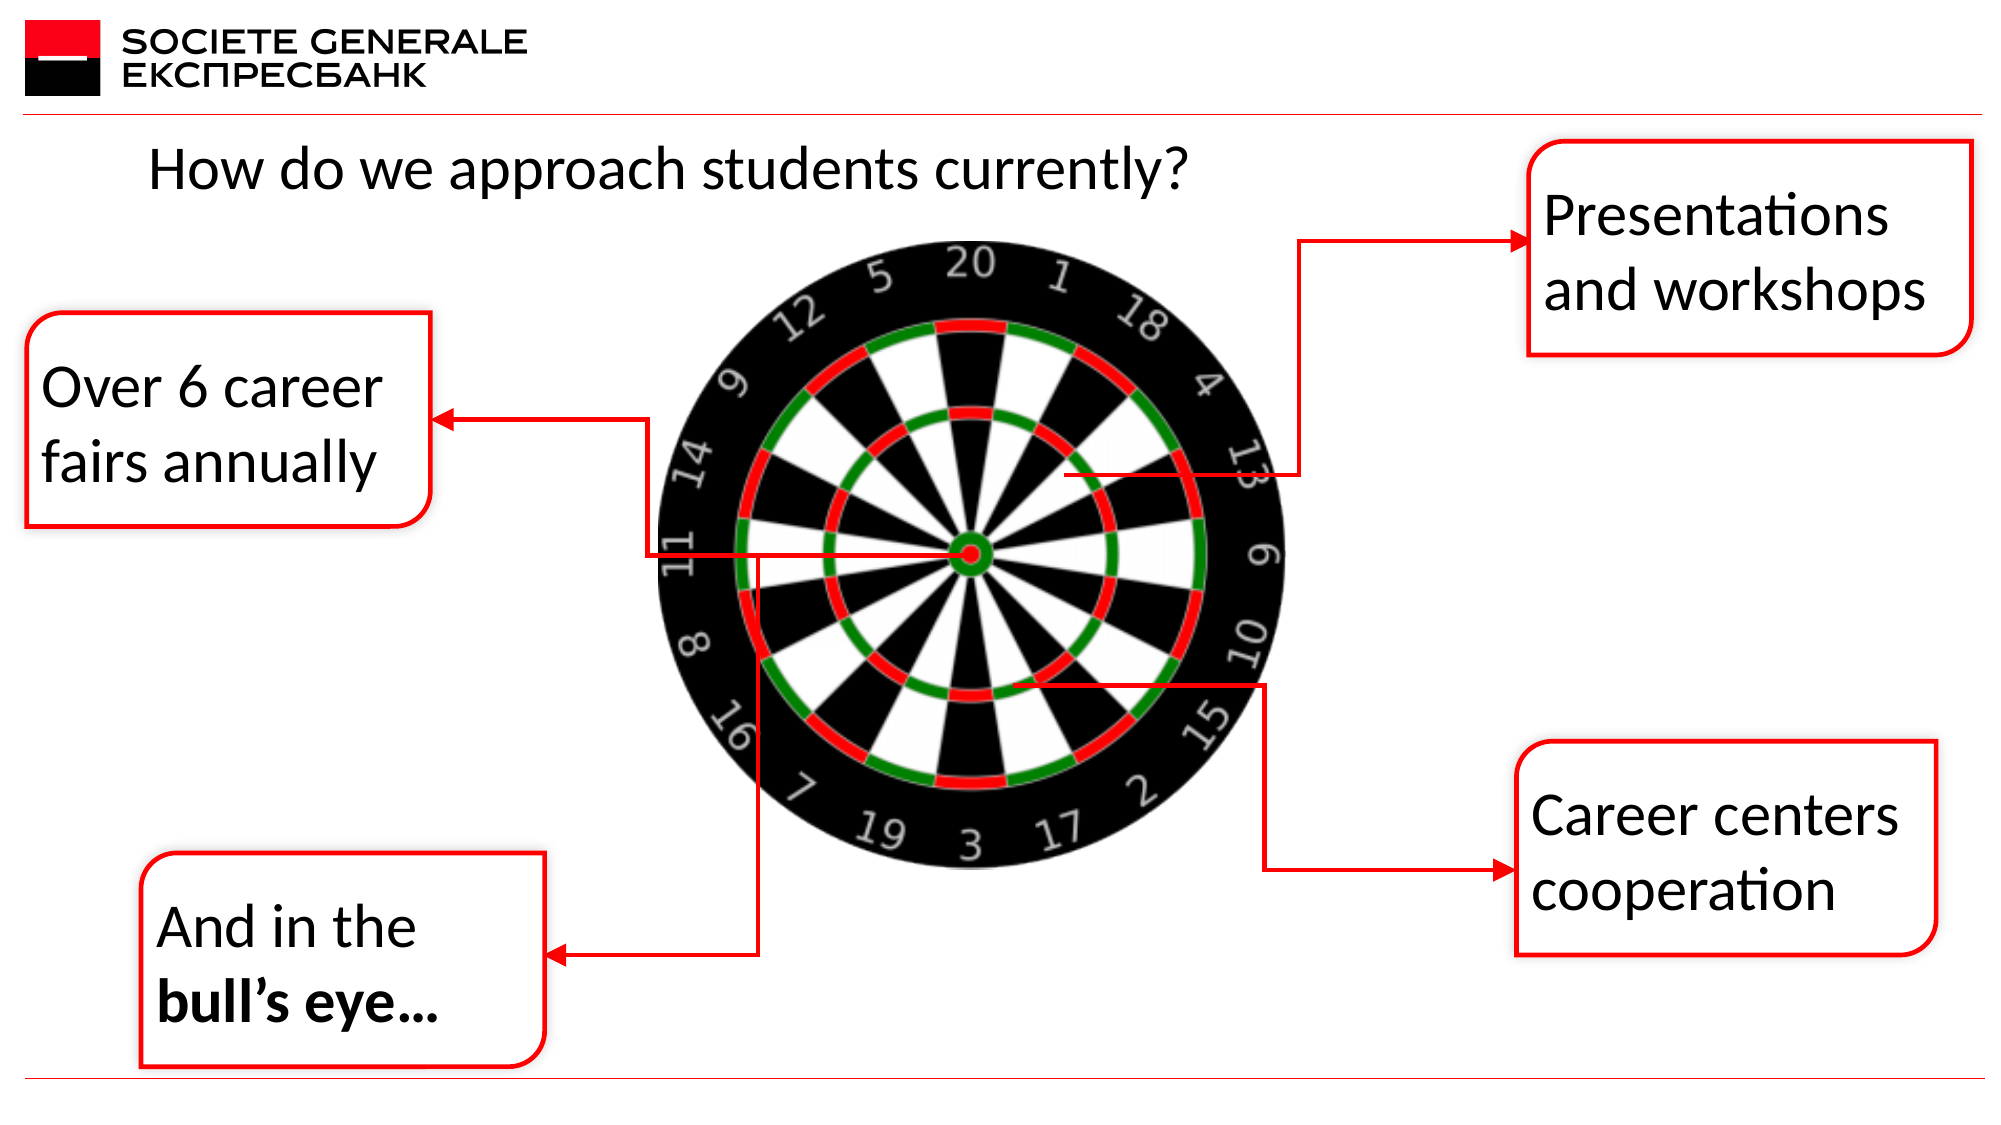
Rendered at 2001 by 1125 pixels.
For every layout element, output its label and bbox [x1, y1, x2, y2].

text_box [22, 19, 1985, 1079]
